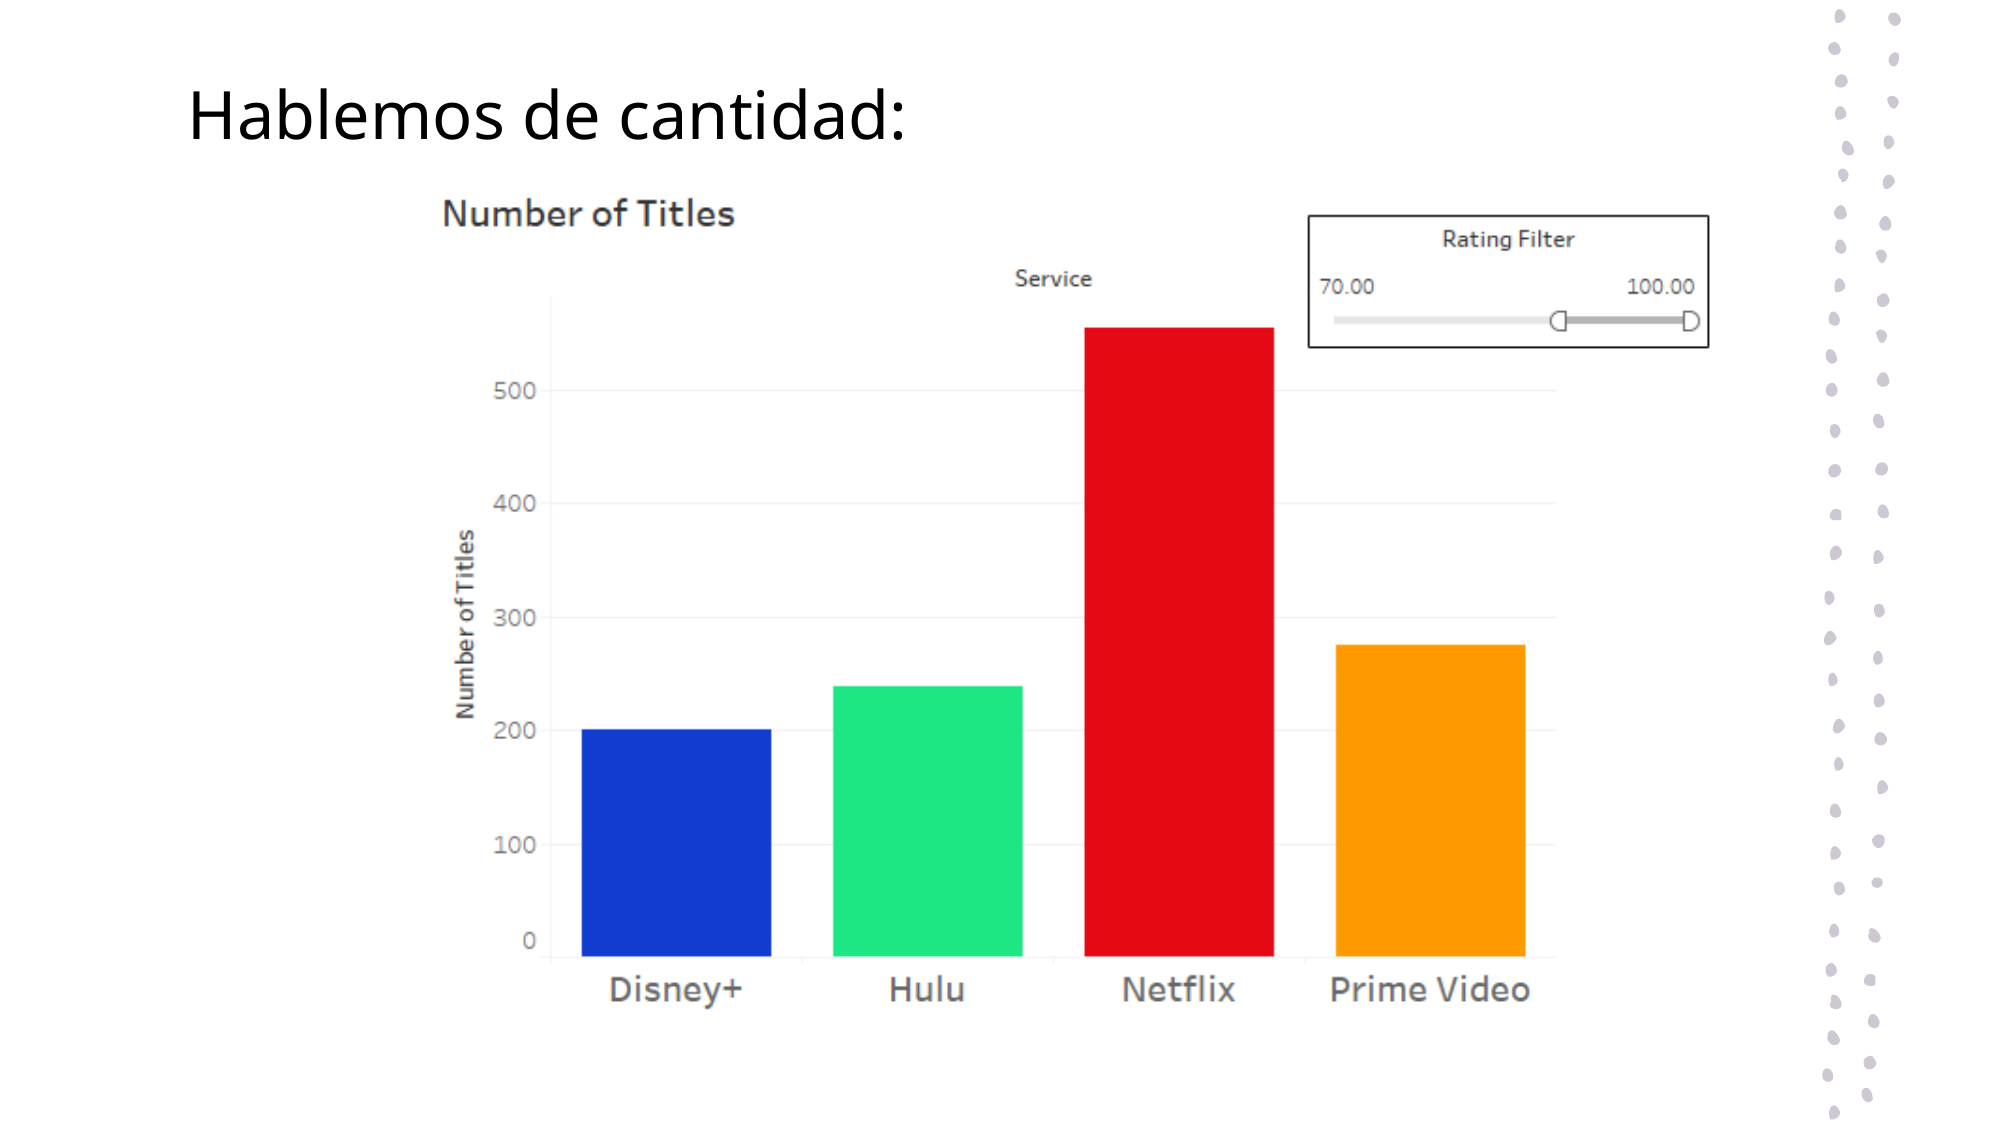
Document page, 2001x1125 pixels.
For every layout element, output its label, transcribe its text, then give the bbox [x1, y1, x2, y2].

text_box Hablemos de cantidad: [172, 65, 975, 160]
picture [400, 185, 1724, 1060]
